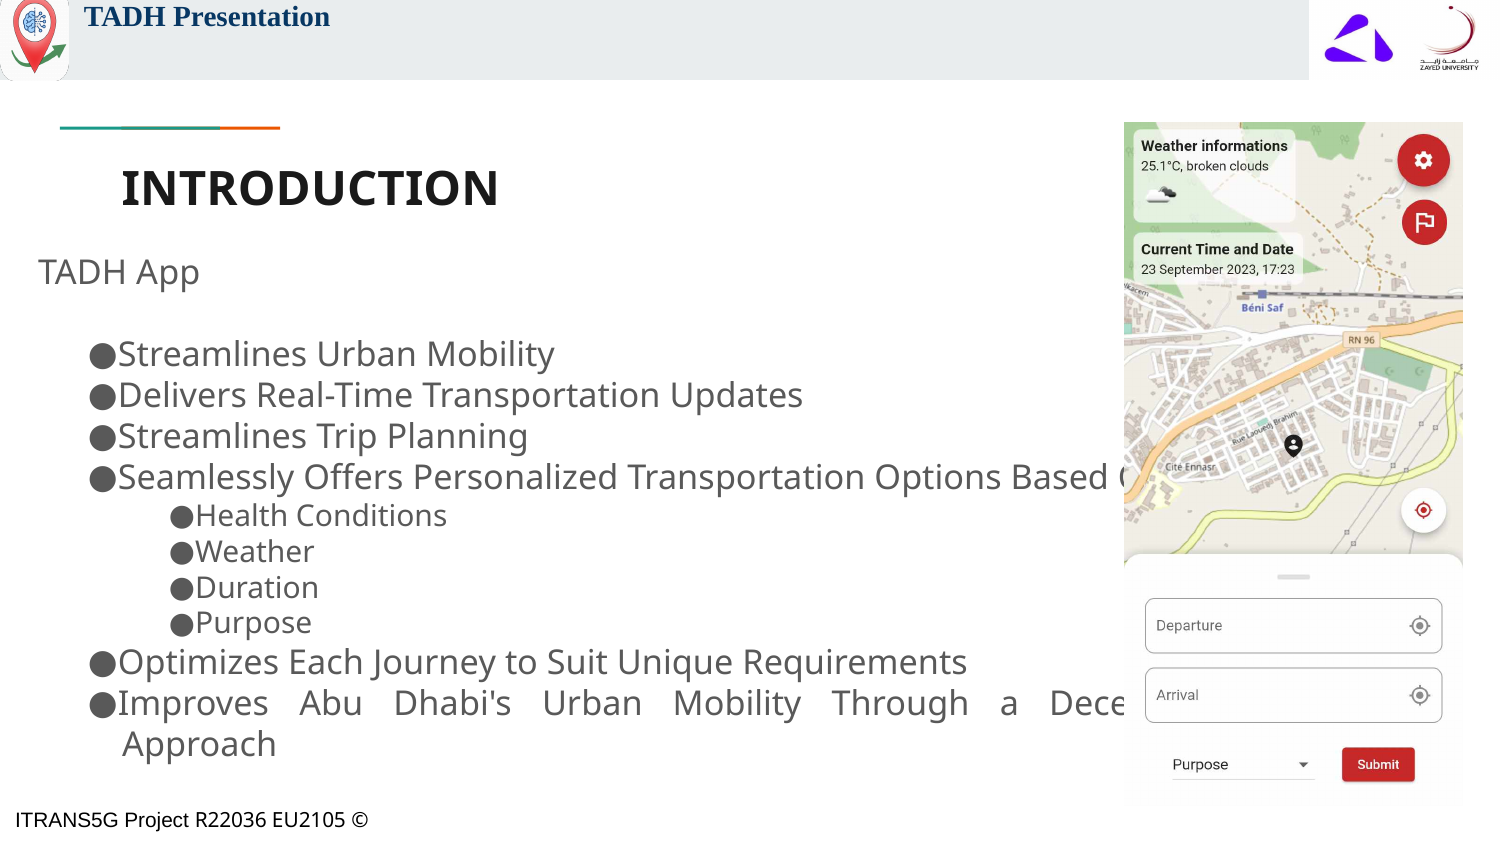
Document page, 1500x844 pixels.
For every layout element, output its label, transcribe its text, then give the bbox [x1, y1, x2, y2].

list TADH App Streamlines Urban Mobility Delivers Real-Time Transportation Updates Streamlines Trip Planning Seamlessly Offers Personalized Transportation Options Based On: Health Conditions Weather Duration Purpose Optimizes Each Journey to Suit Unique Requirements Improves Abu Dhabi's Urban Mobility Through a Decentralized Approach [23, 235, 1119, 738]
picture [1124, 122, 1463, 807]
picture [0, 0, 69, 81]
title INTRODUCTION [106, 142, 1119, 231]
picture [1309, 0, 1500, 80]
